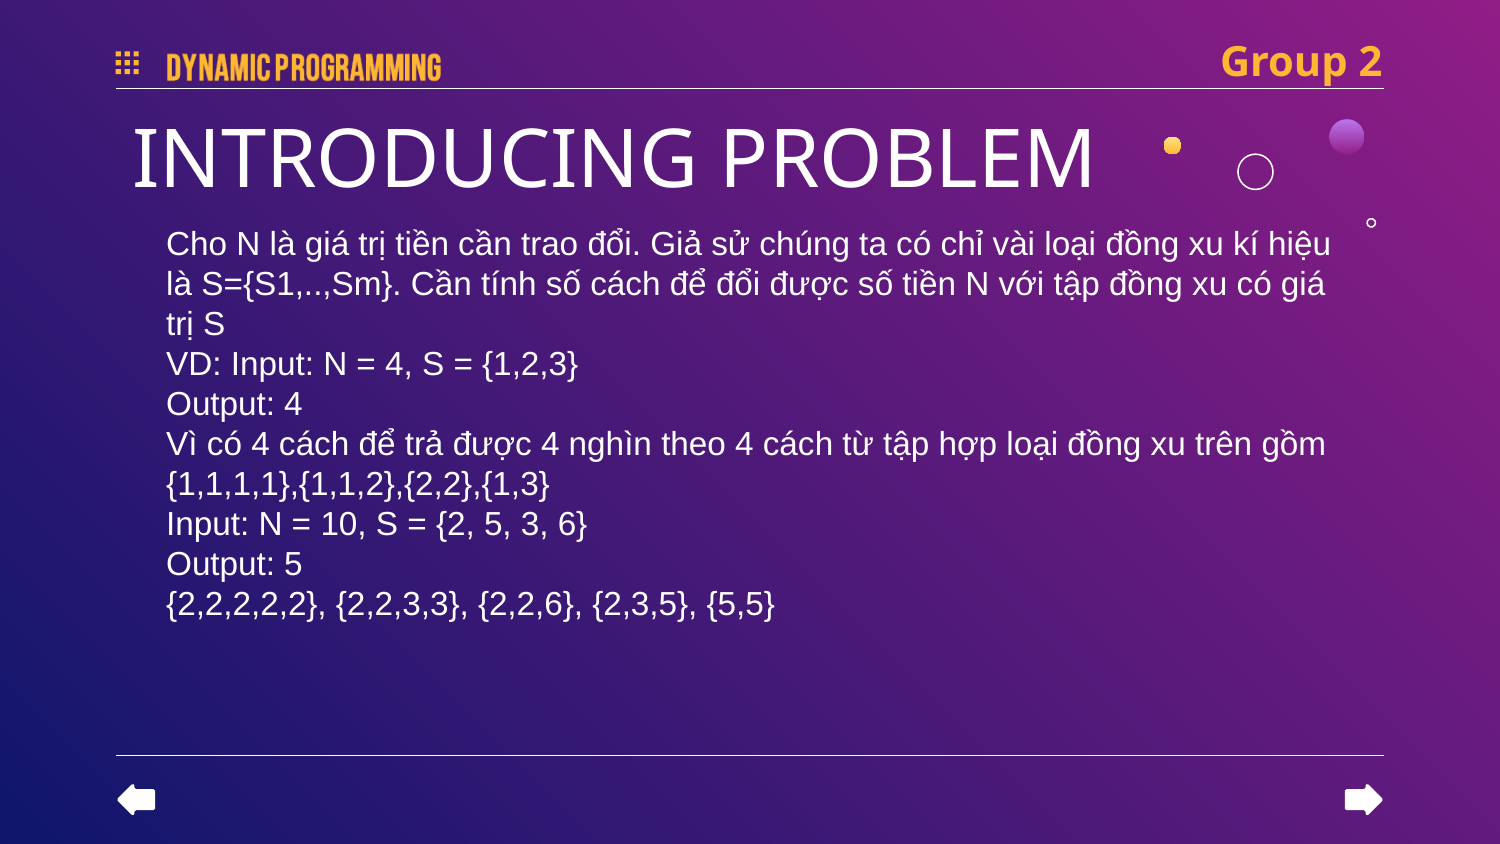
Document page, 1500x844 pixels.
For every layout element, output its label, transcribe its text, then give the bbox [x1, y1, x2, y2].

text_box [117, 784, 156, 816]
text_box [1329, 119, 1365, 155]
text_box [1163, 136, 1182, 155]
title INTRODUCING PROBLEM [117, 90, 1383, 191]
picture [115, 34, 465, 118]
subtitle Cho N là giá trị tiền cần trao đổi. Giả sử chúng ta có chỉ vài loại đồng xu kí hiệu là S={S1,..,Sm}. Cần tính số cách để đổi được số tiền N với tập đồng xu có giá trị S VD: Input: N = 4, S = {1,2,3} Output: 4 Vì có 4 cách để trả được 4 nghìn theo 4 cách từ tập hợp loại đồng xu trên gồm {1,1,1,1},{1,1,2},{2,2},{1,3} Input: N = 10, S = {2, 5, 3, 6} Output: 5 {2,2,2,2,2}, {2,2,3,3}, {2,2,6}, {2,3,5}, {5,5} [151, 207, 1365, 725]
text_box Group 2 [1158, 34, 1383, 85]
text_box [1344, 784, 1383, 816]
